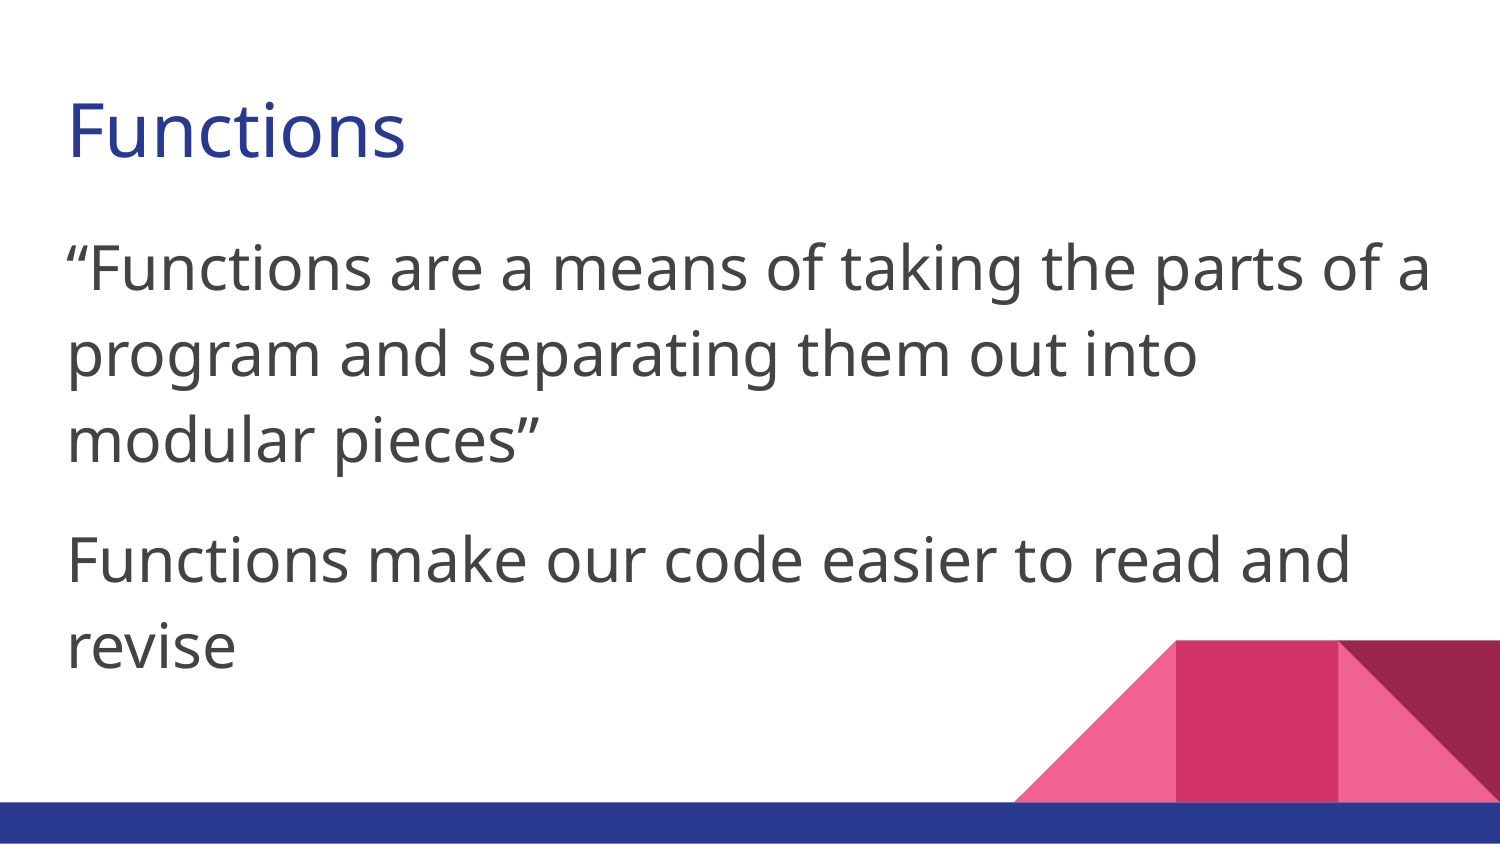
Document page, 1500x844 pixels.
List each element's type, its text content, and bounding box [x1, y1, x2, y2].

list “Functions are a means of taking the parts of a program and separating them out into modular pieces” Functions make our code easier to read and revise [51, 201, 1449, 750]
title Functions [51, 67, 1449, 167]
